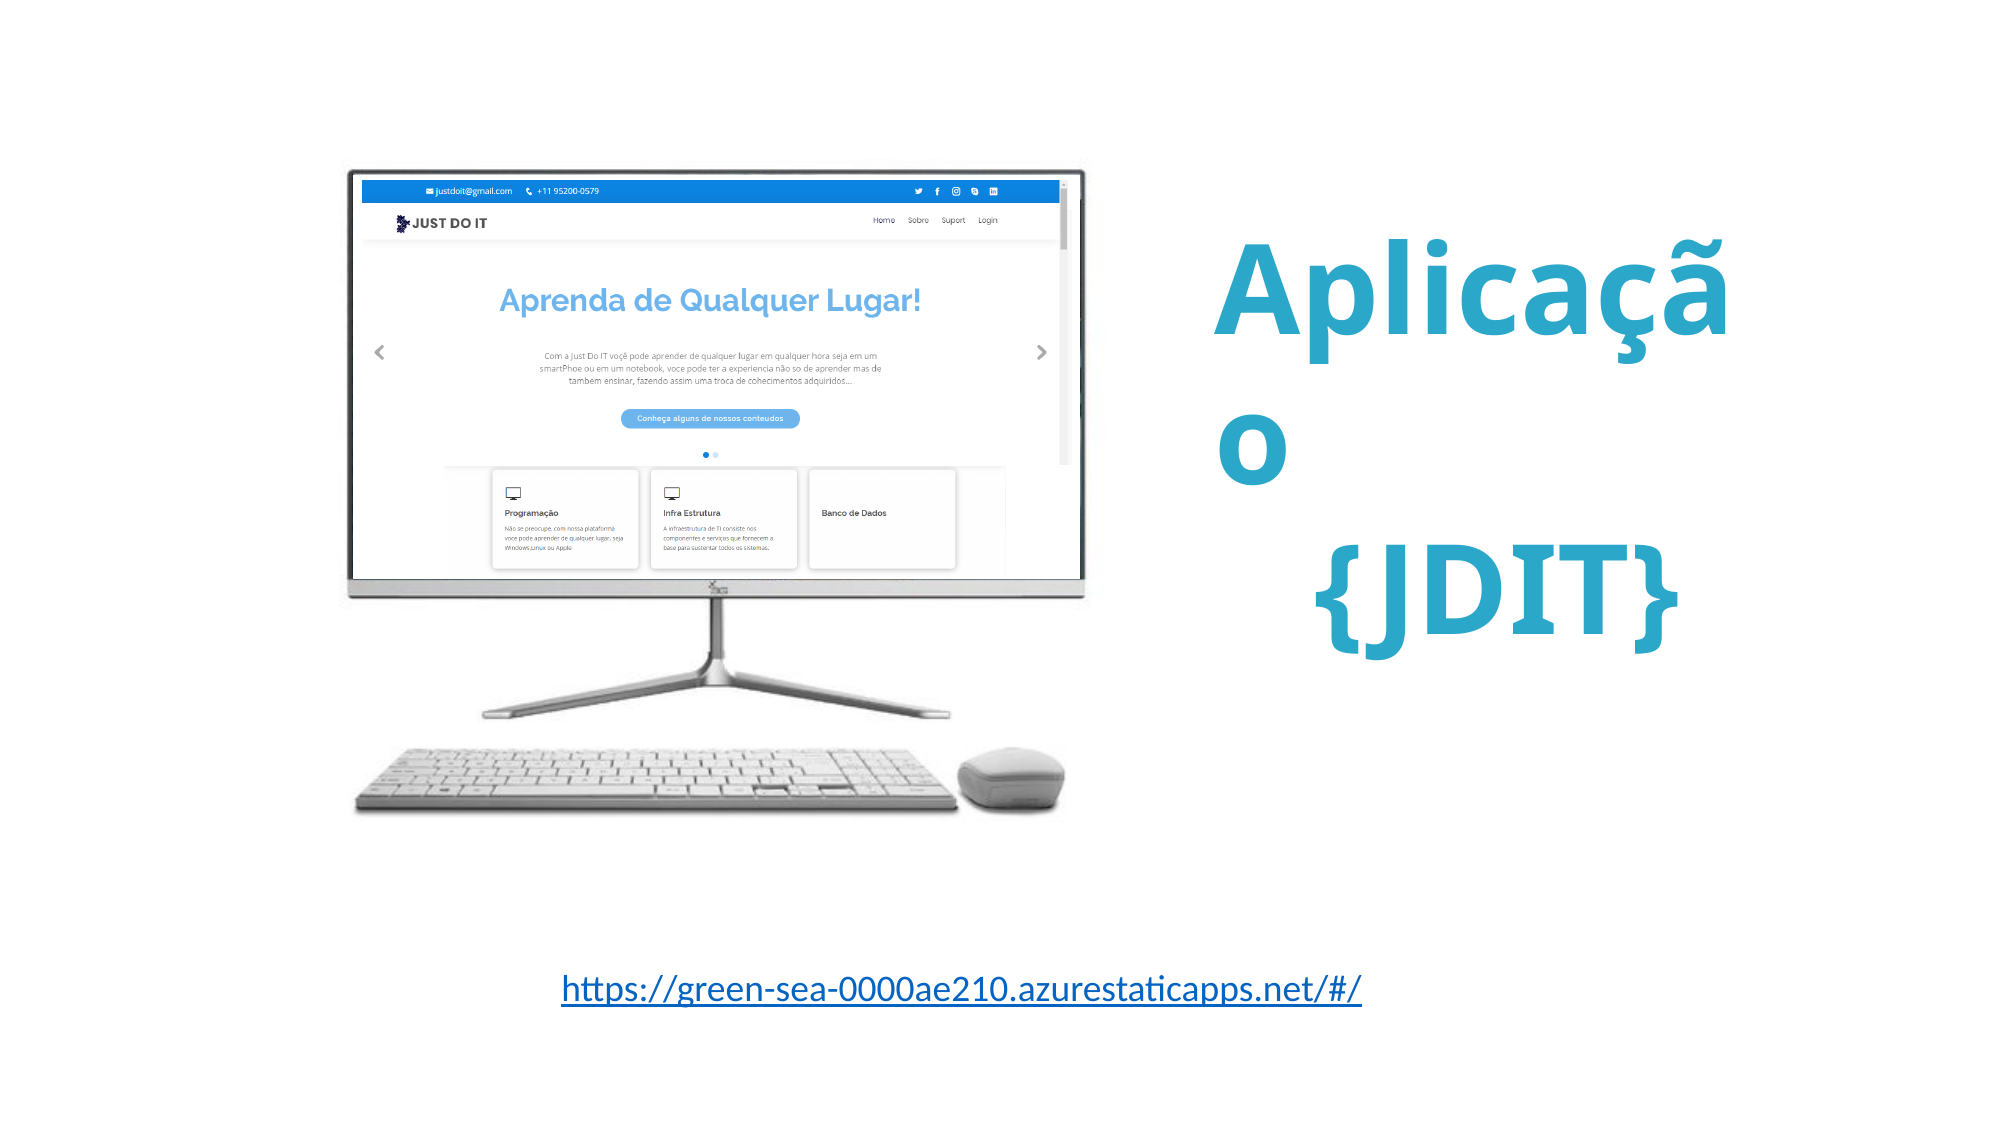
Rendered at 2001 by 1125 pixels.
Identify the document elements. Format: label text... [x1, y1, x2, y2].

text_box Aplicação {JDIT} [1199, 520, 1828, 675]
text_box https://green-sea-0000ae210.azurestaticapps.net/#/ [546, 956, 1408, 1017]
picture [327, 96, 1110, 879]
